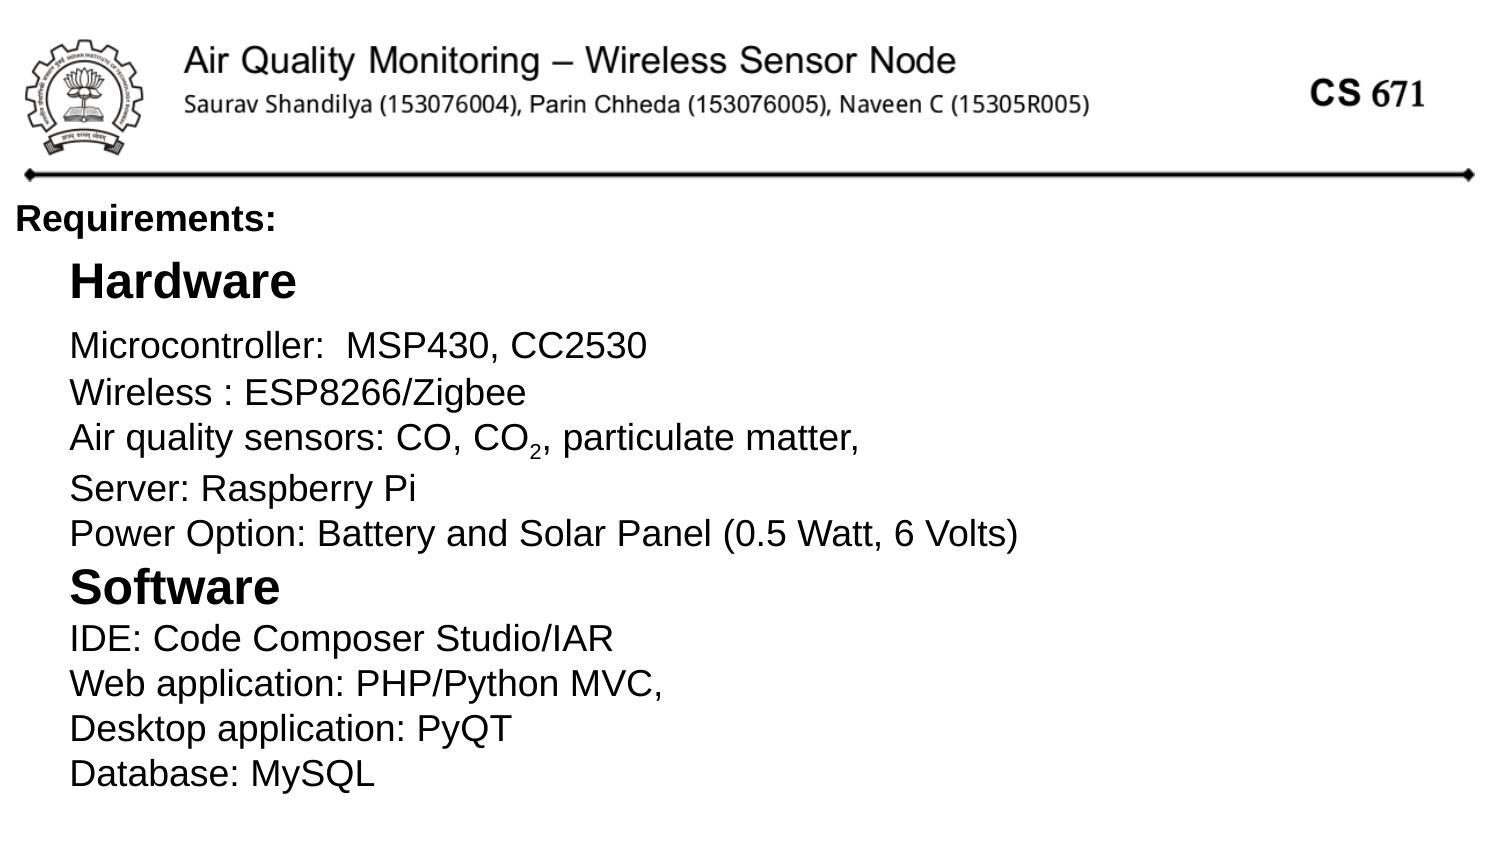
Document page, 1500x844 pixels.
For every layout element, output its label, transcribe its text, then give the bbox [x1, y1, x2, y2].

picture [24, 24, 1476, 157]
picture [24, 168, 1476, 182]
text_box Hardware Microcontroller: MSP430, CC2530 Wireless : ESP8266/Zigbee Air quality sensors: CO, CO2, particulate matter, Server: Raspberry Pi Power Option: Battery and Solar Panel (0.5 Watt, 6 Volts) Software IDE: Code Composer Studio/IAR Web application: PHP/Python MVC, Desktop application: PyQT Database: MySQL [54, 234, 1370, 808]
text_box Requirements: [0, 165, 673, 267]
